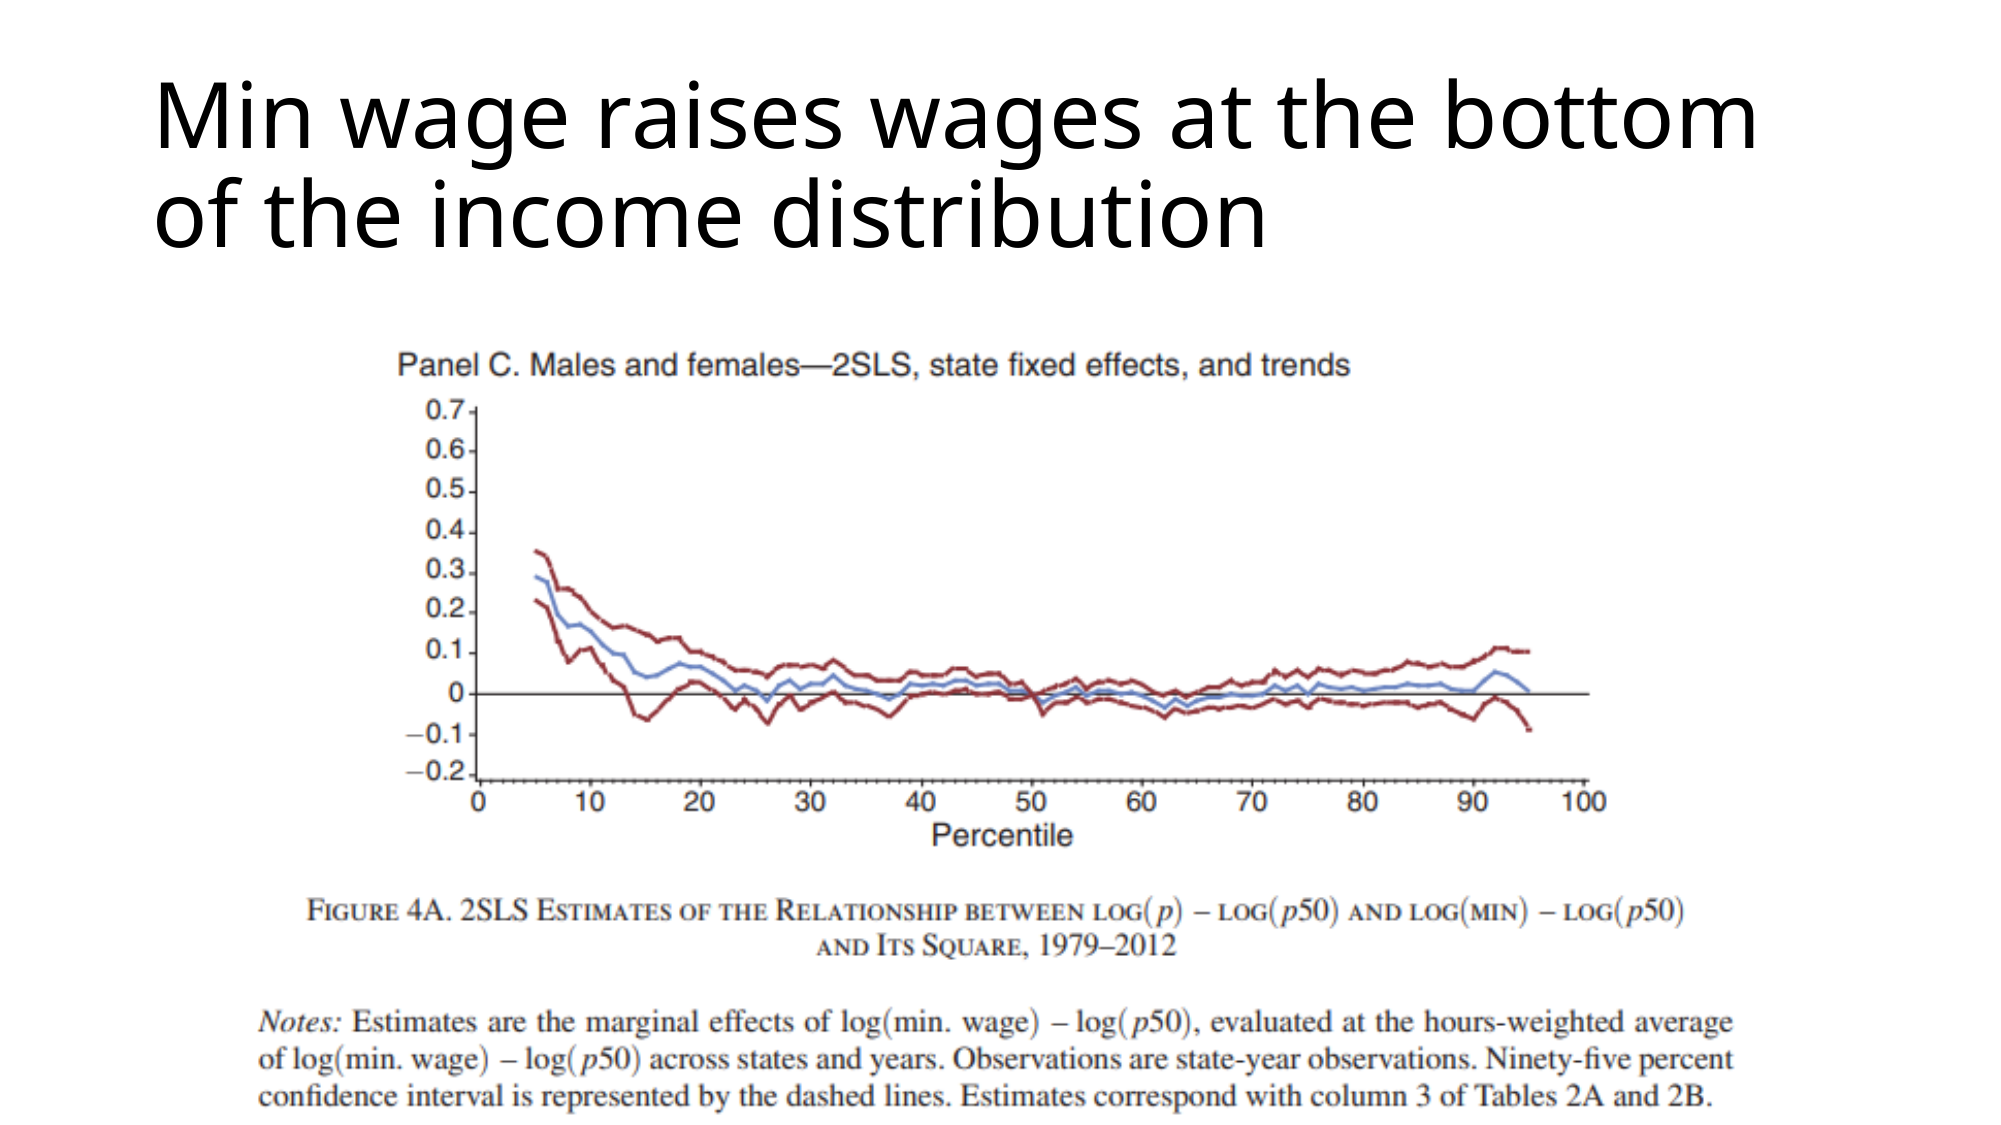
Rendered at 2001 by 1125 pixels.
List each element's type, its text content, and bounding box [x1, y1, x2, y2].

picture [257, 337, 1743, 1125]
title Min wage raises wages at the bottom of the income distribution [137, 59, 1863, 278]
